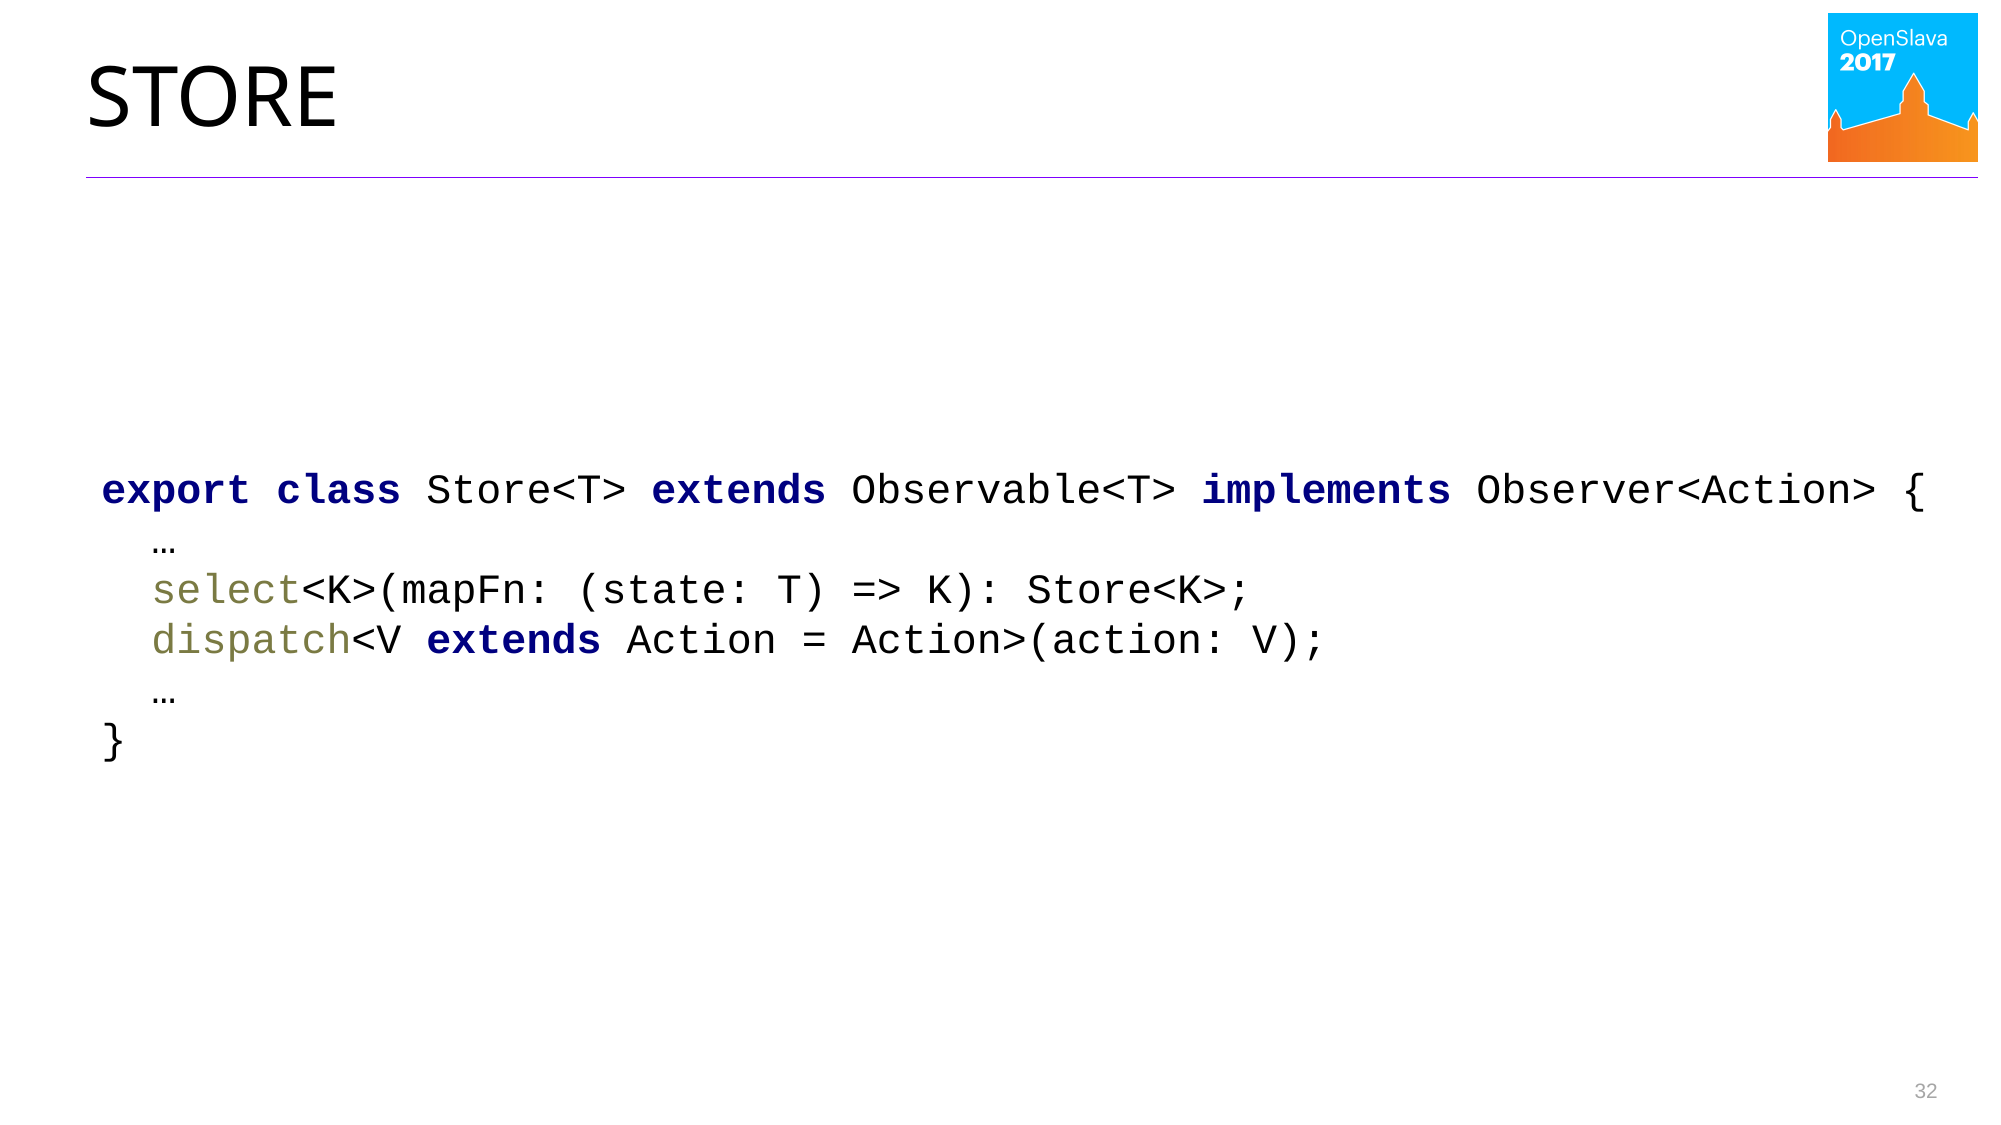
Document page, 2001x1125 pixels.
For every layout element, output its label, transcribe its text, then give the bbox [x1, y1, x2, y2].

slide_number 32 [1887, 1069, 1938, 1104]
list export class Store<T> extends Observable<T> implements Observer<Action> { … select<K>(mapFn: (state: T) => K): Store<K>; dispatch<V extends Action = Action>(action: V); … } [86, 285, 1960, 938]
picture [1841, 54, 1853, 70]
picture [1873, 54, 1880, 70]
title STORE [86, 62, 1829, 178]
picture [1829, 74, 1978, 162]
picture [1856, 54, 1870, 70]
picture [1883, 54, 1894, 70]
